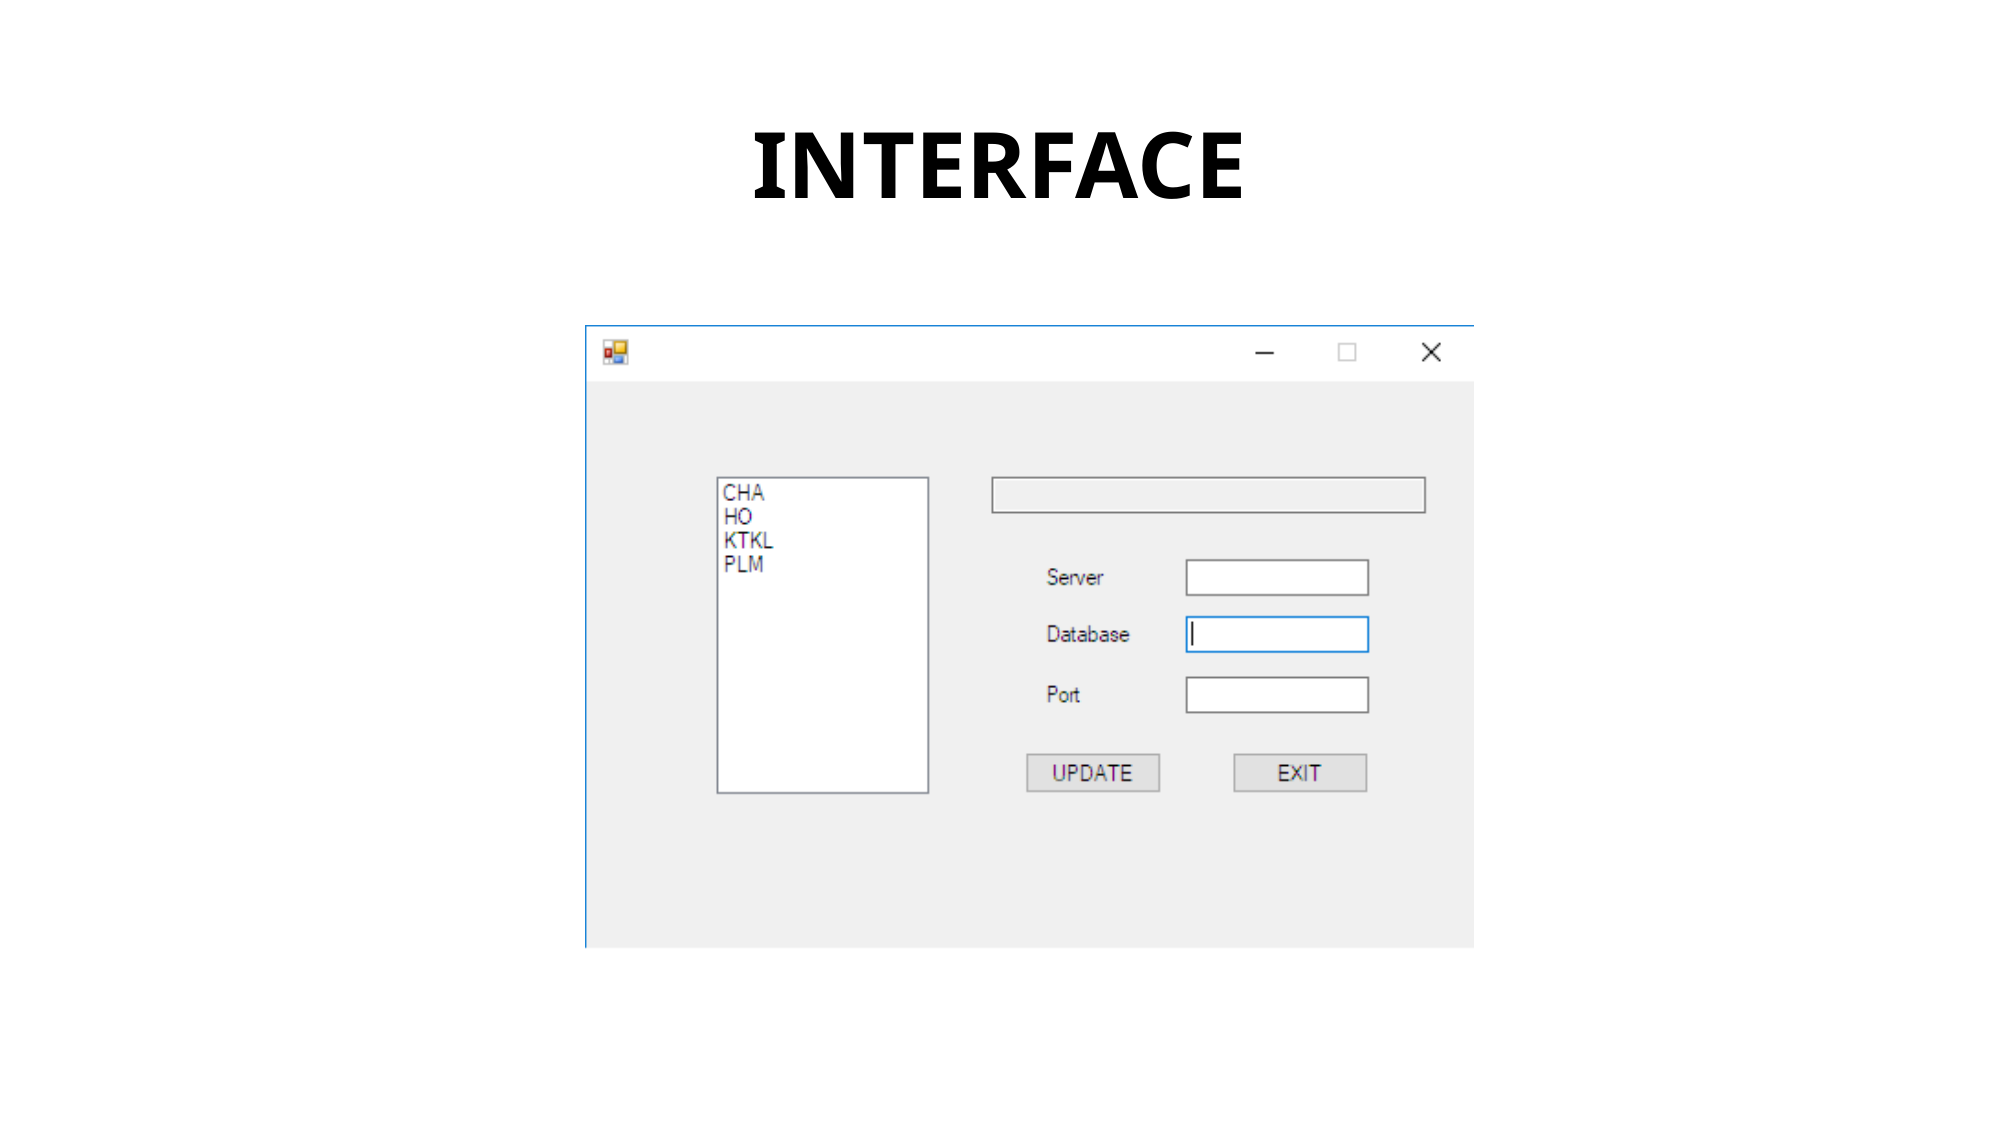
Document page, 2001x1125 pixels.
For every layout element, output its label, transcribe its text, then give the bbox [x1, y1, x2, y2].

title INTERFACE [137, 59, 1863, 278]
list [585, 325, 1474, 952]
